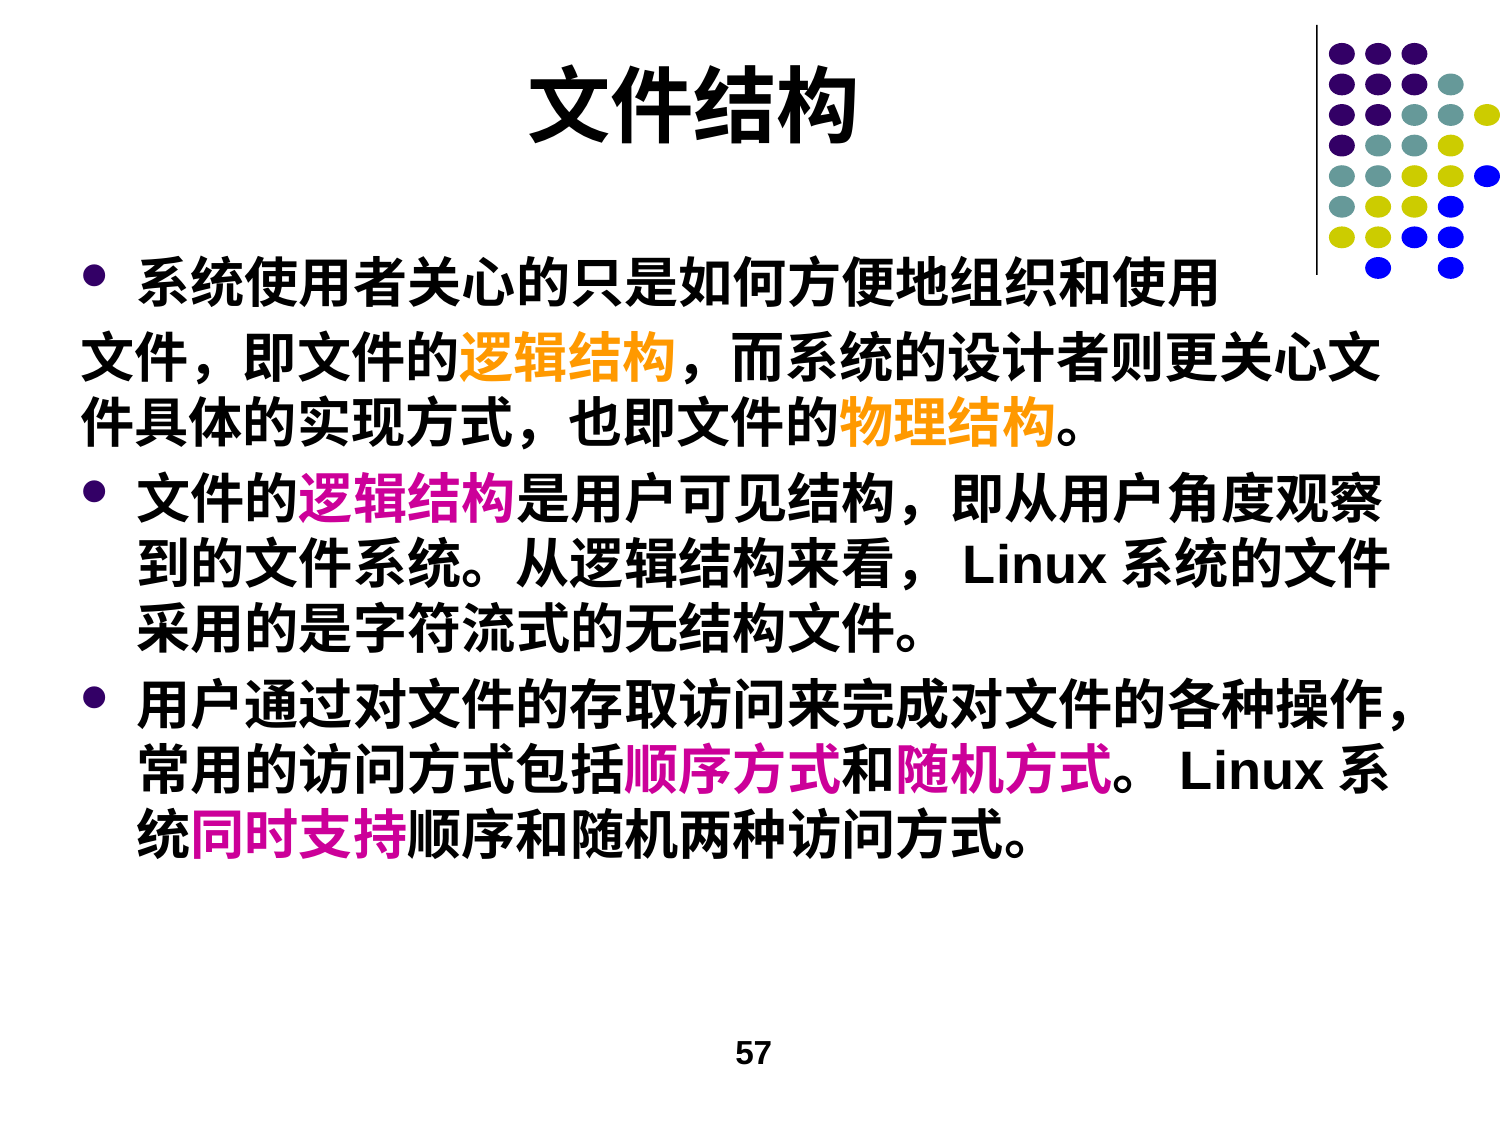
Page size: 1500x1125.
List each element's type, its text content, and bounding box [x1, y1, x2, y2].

title 文件结构 [74, 19, 1313, 162]
slide_number 57 [578, 1023, 930, 1099]
list 系统使用者关心的只是如何方便地组织和使用 文件，即文件的逻辑结构，而系统的设计者则更关心文件具体的实现方式，也即文件的物理结构。 文件的逻辑结构是用户可见结构，即从用户角度观察到的文件系统。从逻辑结构来看，Linux系统的文件采用的是字符流式的无结构文件。 用户通过对文件的存取访问来完成对文件的各种操作，常用的访问方式包括顺序方式和随机方式。Linux系统同时支持顺序和随机两种访问方式。 [64, 240, 1416, 965]
